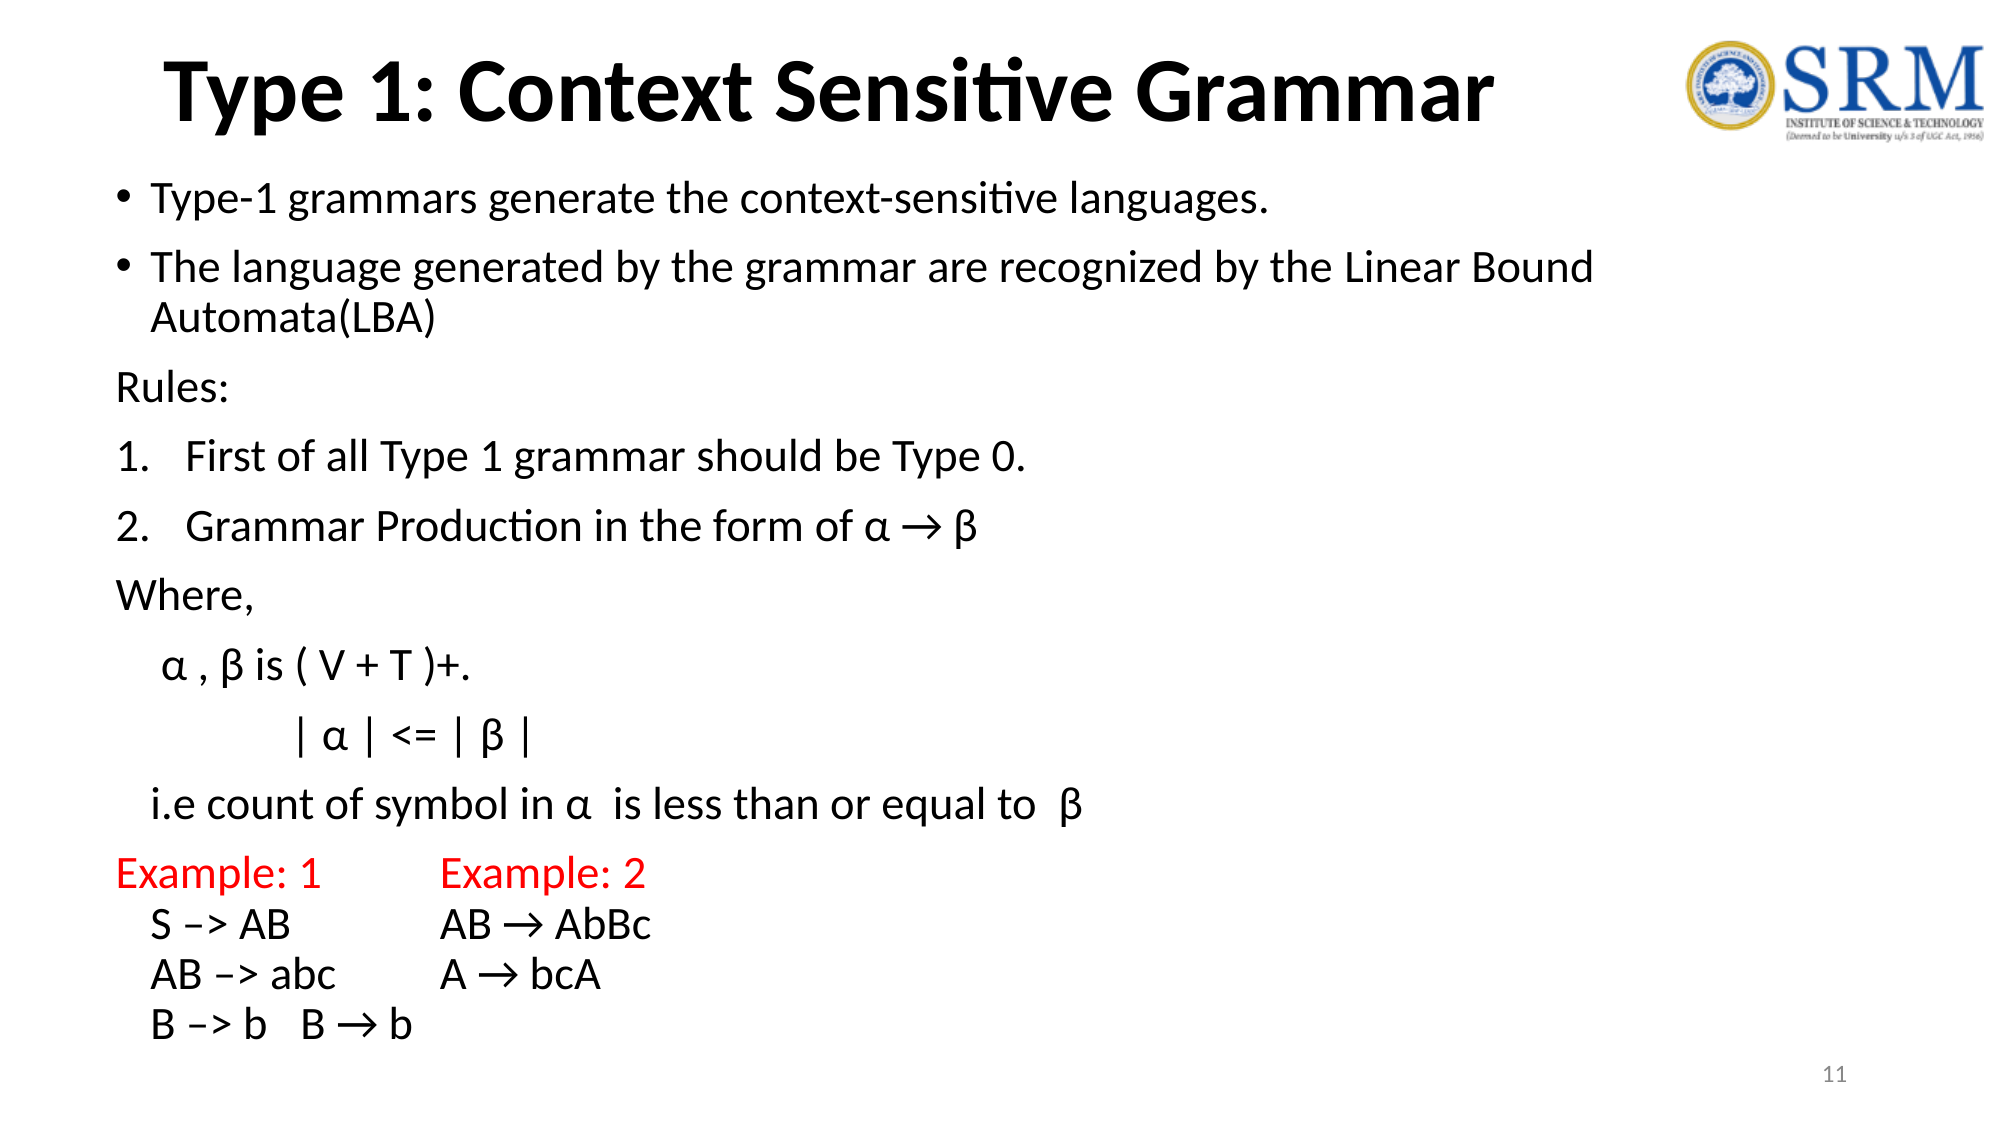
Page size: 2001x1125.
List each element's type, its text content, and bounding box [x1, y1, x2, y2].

picture [1674, 0, 1993, 182]
title Type 1: Context Sensitive Grammar [148, 10, 1874, 165]
list Type-1 grammars generate the context-sensitive languages. The language generated by the grammar are recognized by the Linear Bound Automata(LBA) Rules: First of all Type 1 grammar should be Type 0. Grammar Production in the form of α → β Where, α , β is ( V + T )+. | α | <= | β | i.e count of symbol in α is less than or equal to β Example: 1 Example: 2 S –> AB AB → AbBc AB –> abc A → bcA B –> b B → b [100, 165, 1900, 1060]
slide_number 11 [1412, 1042, 1863, 1103]
